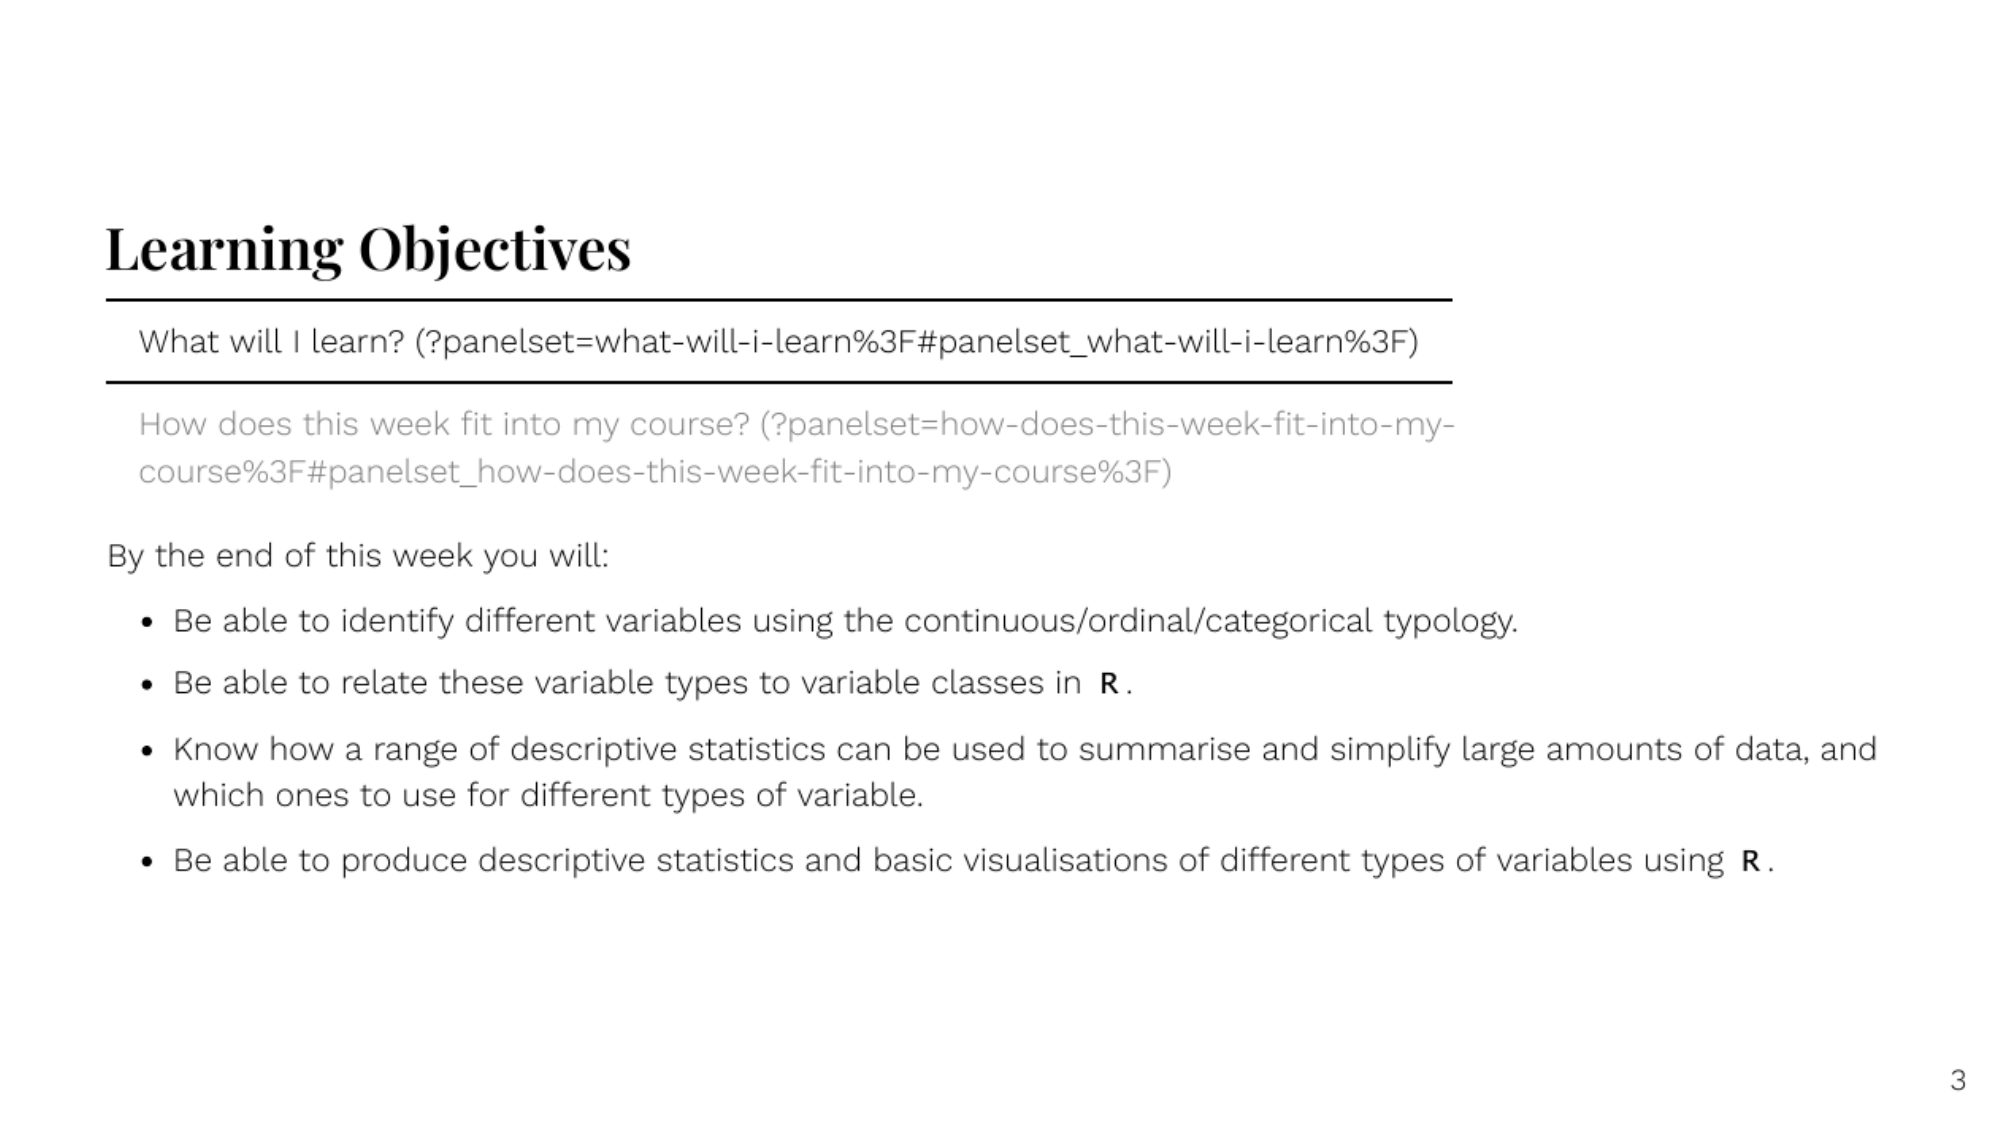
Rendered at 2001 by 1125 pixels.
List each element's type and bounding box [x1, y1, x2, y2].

list [0, 0, 2000, 1125]
